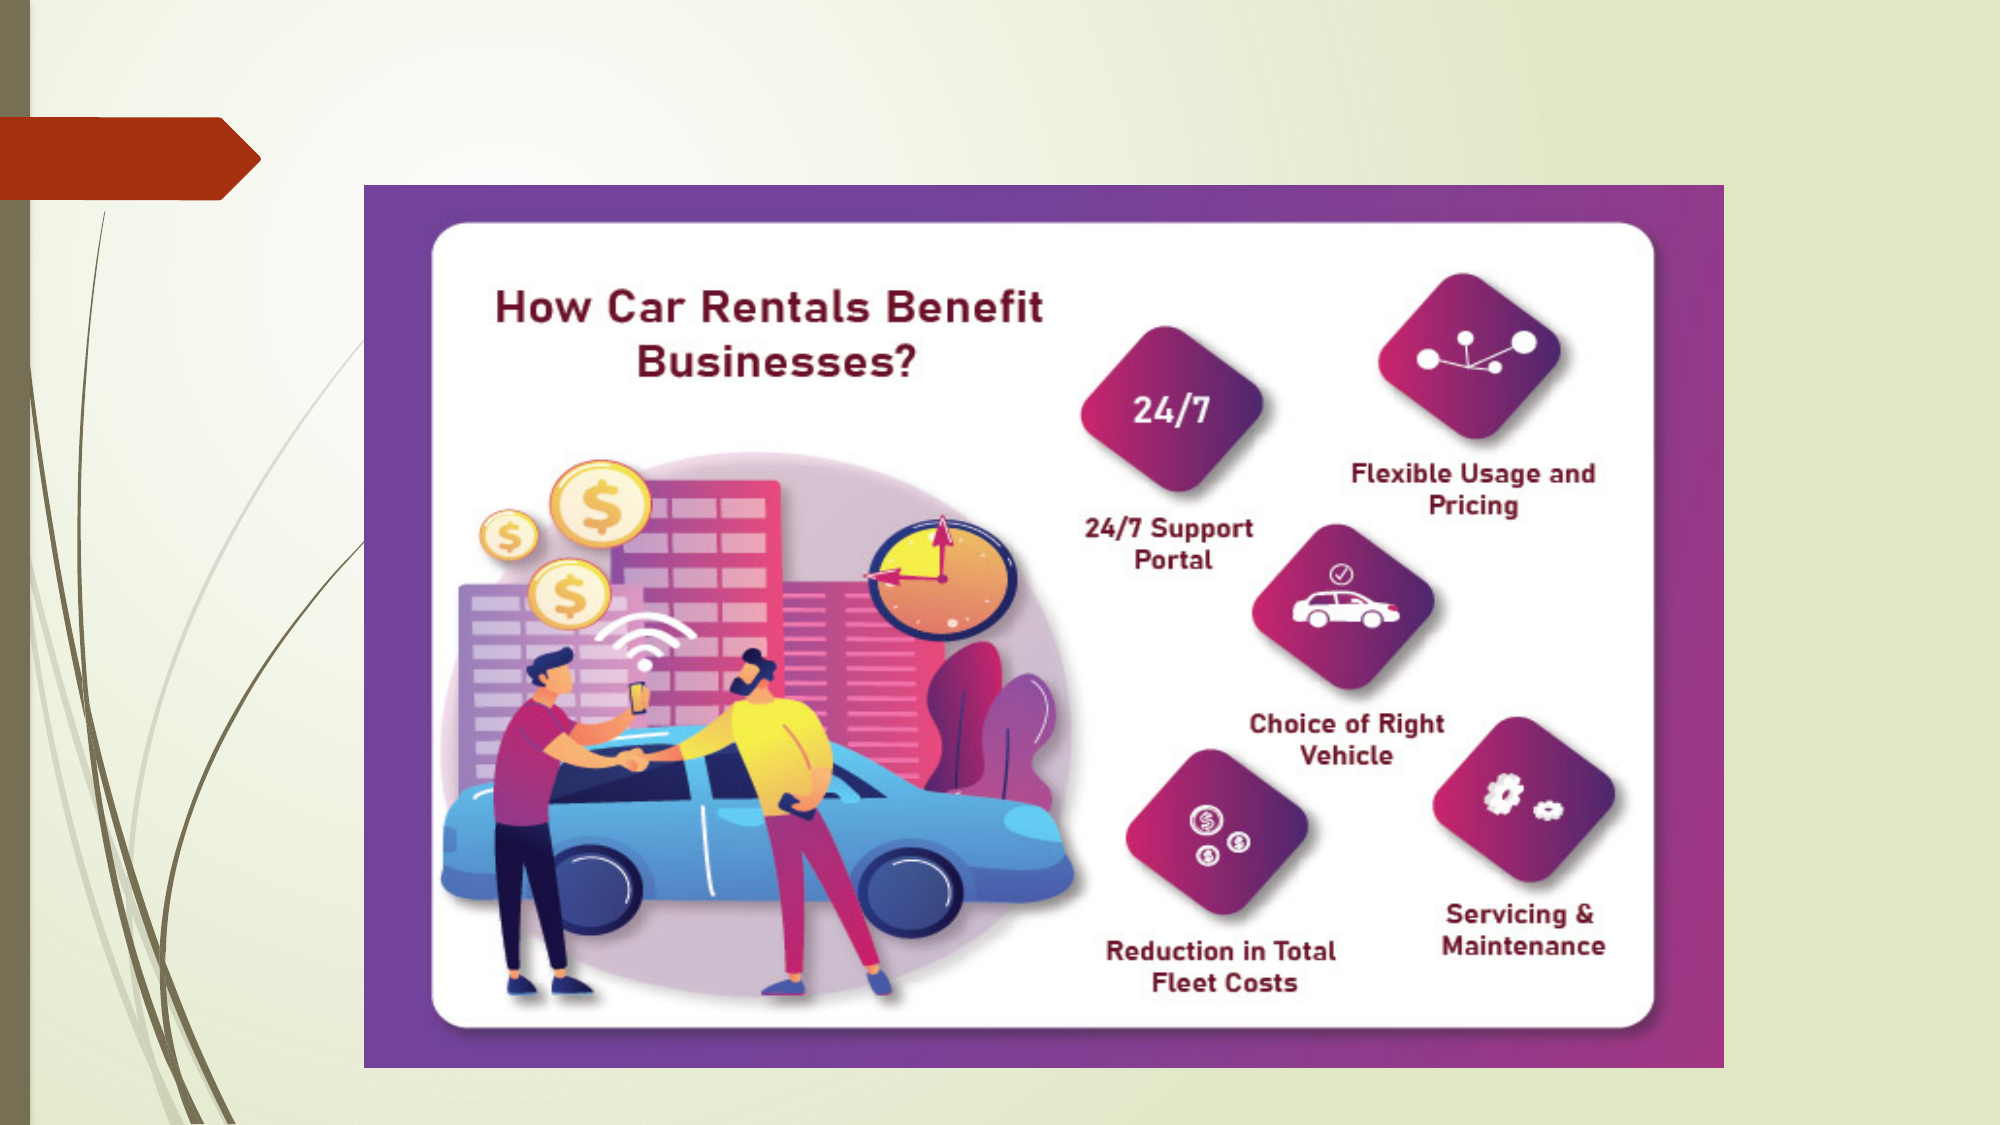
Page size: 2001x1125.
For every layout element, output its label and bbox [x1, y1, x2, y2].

picture [363, 185, 1724, 1069]
